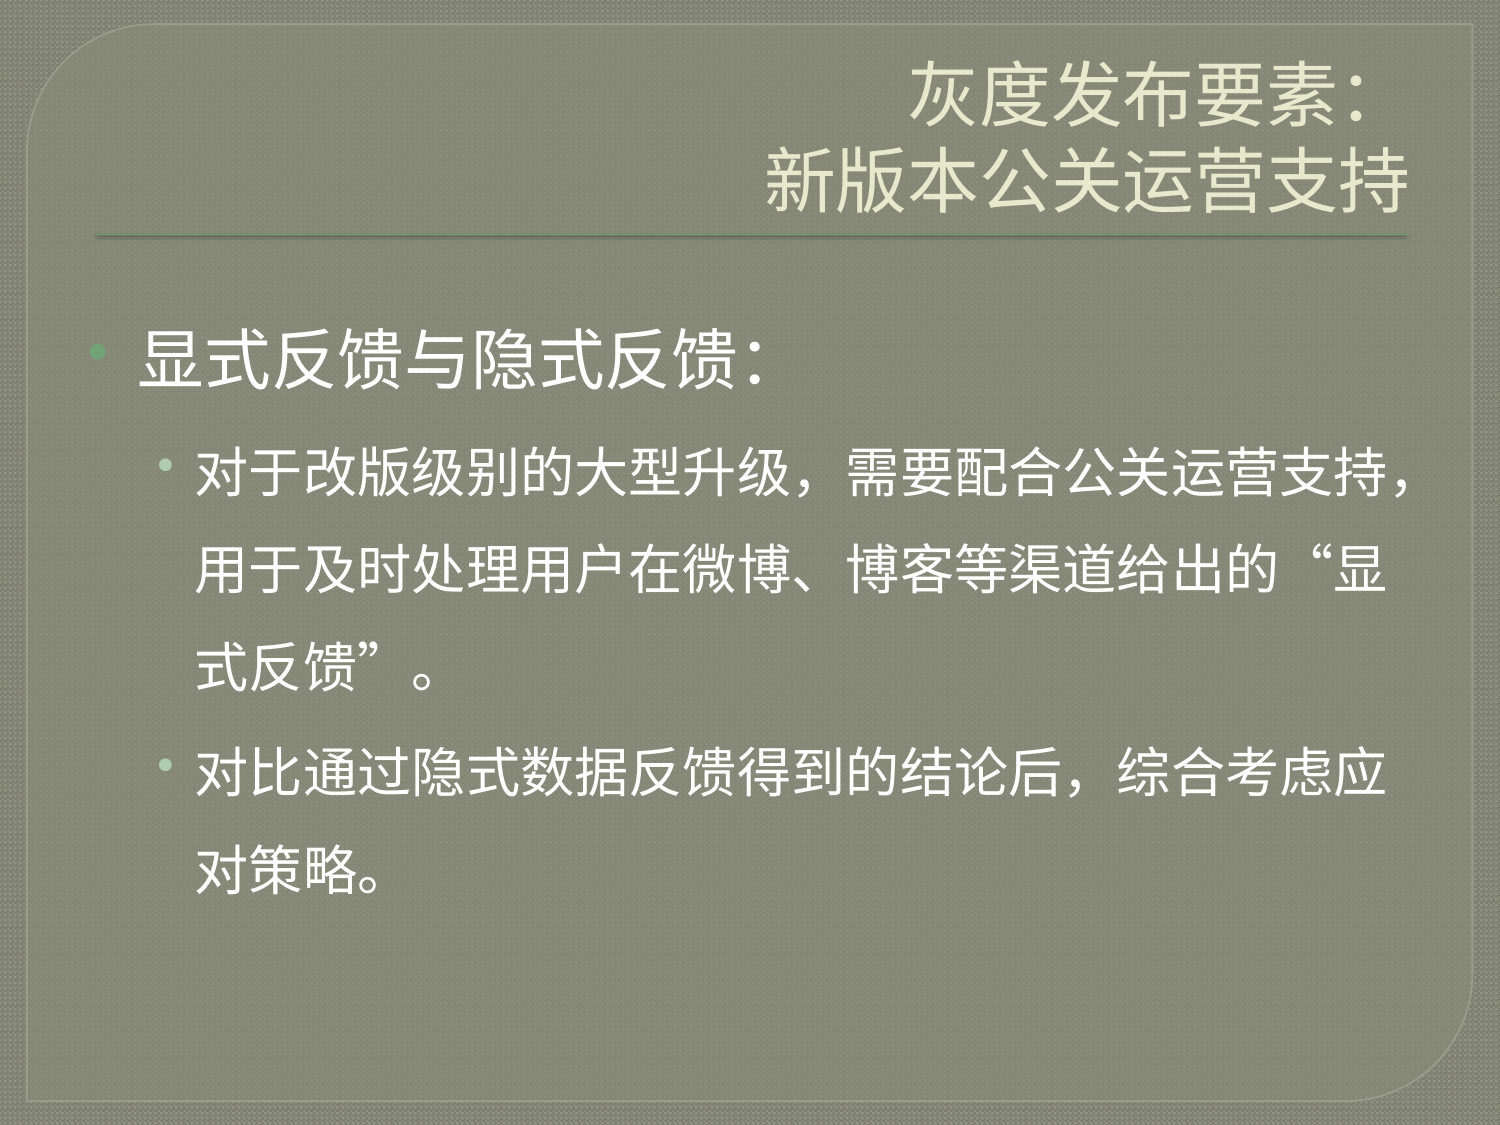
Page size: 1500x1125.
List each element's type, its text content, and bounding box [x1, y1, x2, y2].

list 显式反馈与隐式反馈： 对于改版级别的大型升级，需要配合公关运营支持，用于及时处理用户在微博、博客等渠道给出的“显式反馈”。 对比通过隐式数据反馈得到的结论后，综合考虑应对策略。 [75, 270, 1425, 1013]
title 灰度发布要素： 新版本公关运营支持 [75, 41, 1425, 230]
